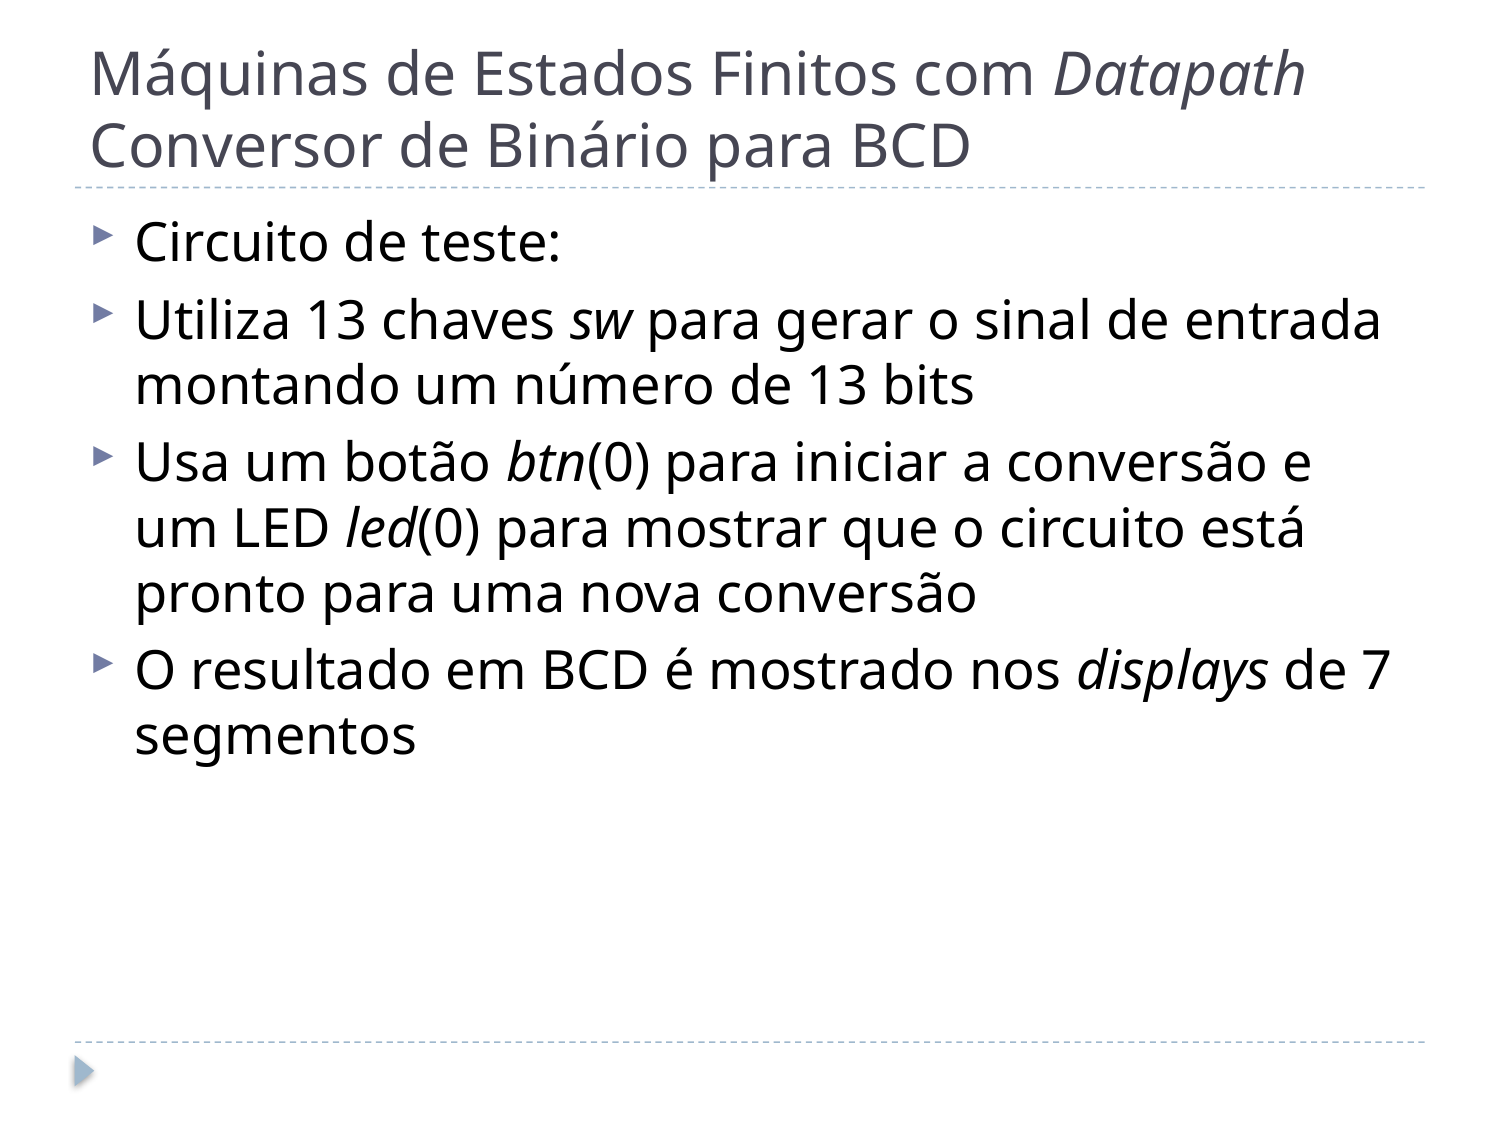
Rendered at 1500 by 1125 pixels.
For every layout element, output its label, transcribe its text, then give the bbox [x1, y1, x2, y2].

list Circuito de teste: Utiliza 13 chaves sw para gerar o sinal de entrada montando um número de 13 bits Usa um botão btn(0) para iniciar a conversão e um LED led(0) para mostrar que o circuito está pronto para uma nova conversão O resultado em BCD é mostrado nos displays de 7 segmentos [75, 200, 1425, 1010]
title Máquinas de Estados Finitos com Datapath Conversor de Binário para BCD [75, 24, 1425, 188]
